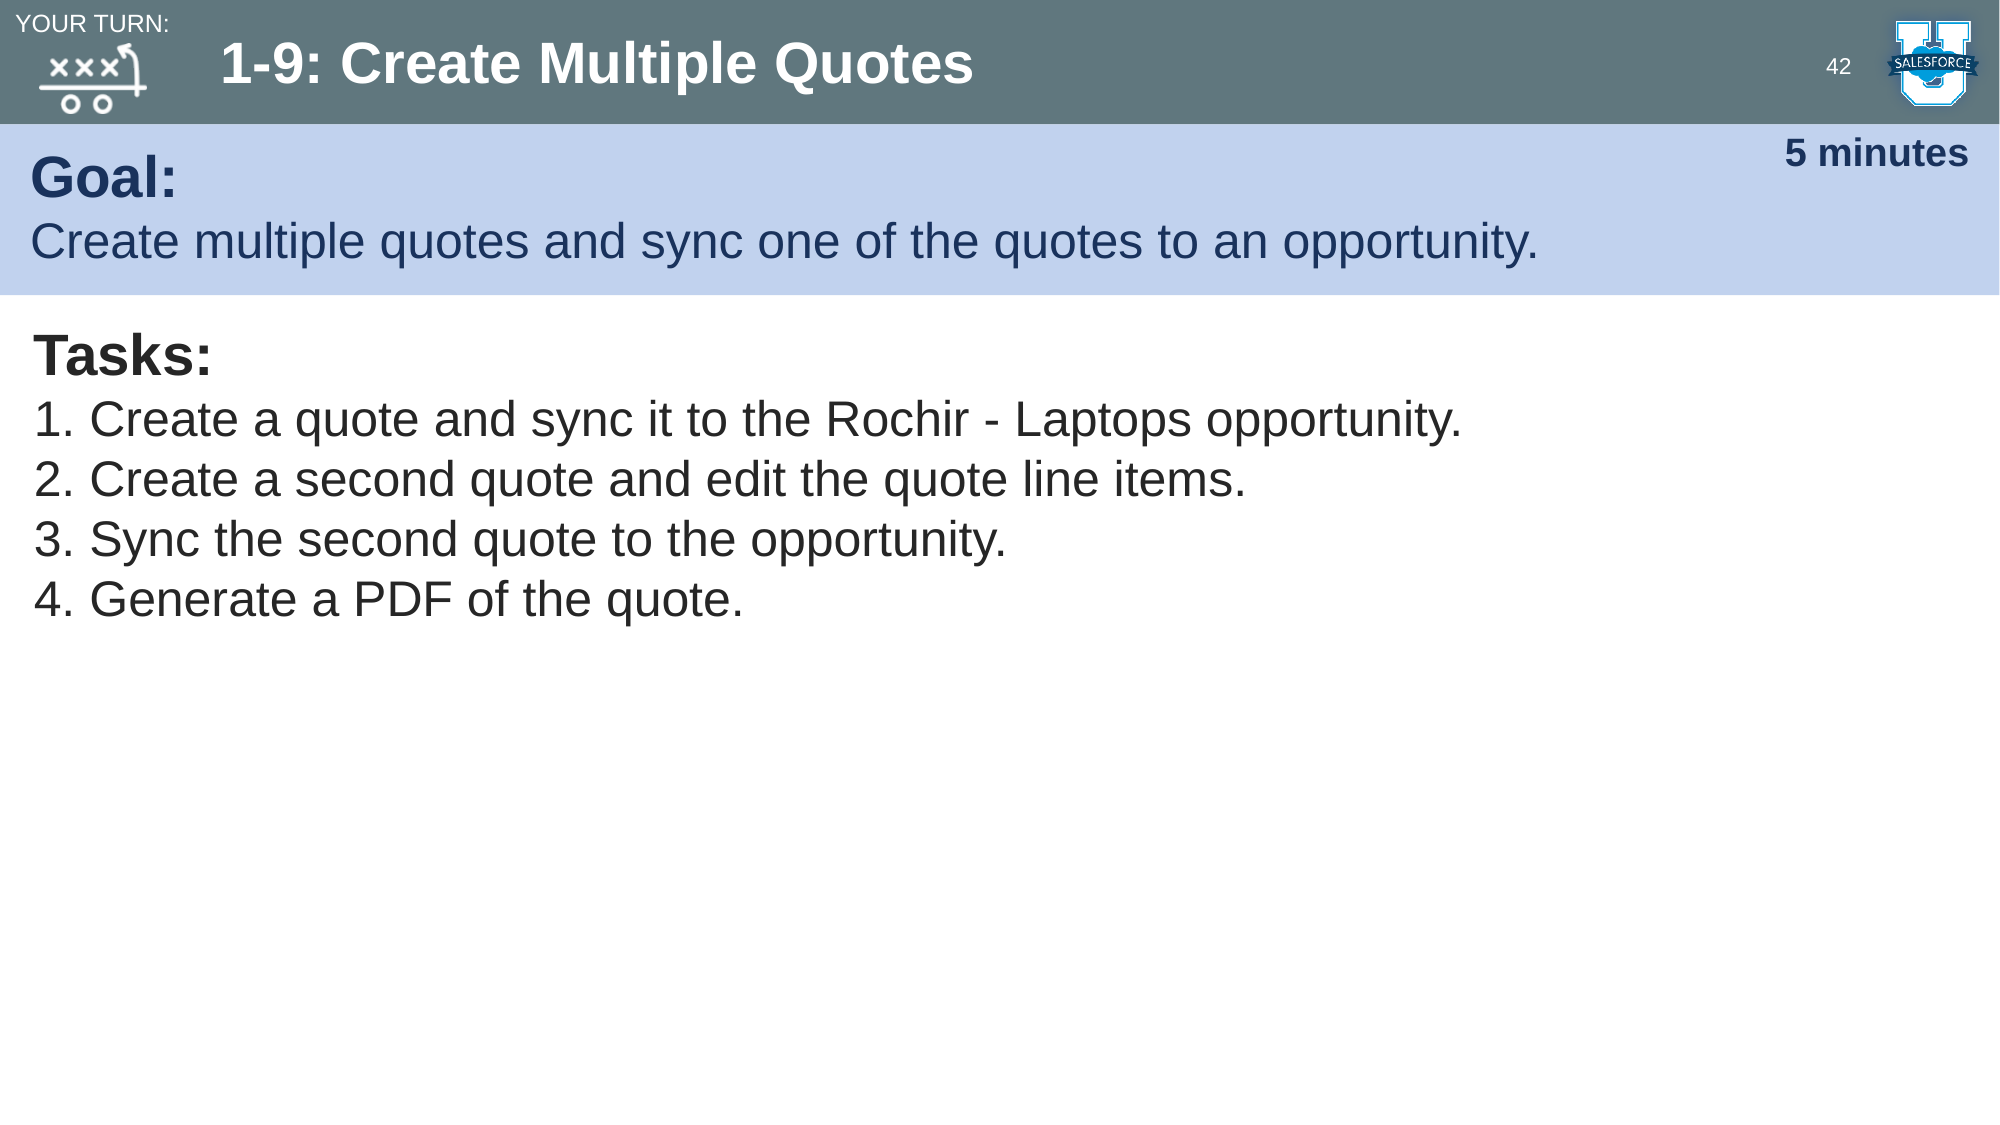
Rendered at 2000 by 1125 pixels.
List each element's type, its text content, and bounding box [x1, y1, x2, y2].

list Tasks: Create a quote and sync it to the Rochir - Laptops opportunity. Create a second quote and edit the quote line items. Sync the second quote to the opportunity. Generate a PDF of the quote. [18, 309, 1980, 1114]
list Goal: Create multiple quotes and sync one of the quotes to an opportunity. [0, 124, 2000, 296]
picture [1886, 20, 1979, 106]
slide_number 42 [1787, 49, 1867, 82]
title 1-9: Create Multiple Quotes [205, 0, 1782, 125]
picture [39, 52, 147, 114]
list Your turn: [0, 0, 198, 52]
list 5 minutes [1015, 124, 2000, 178]
